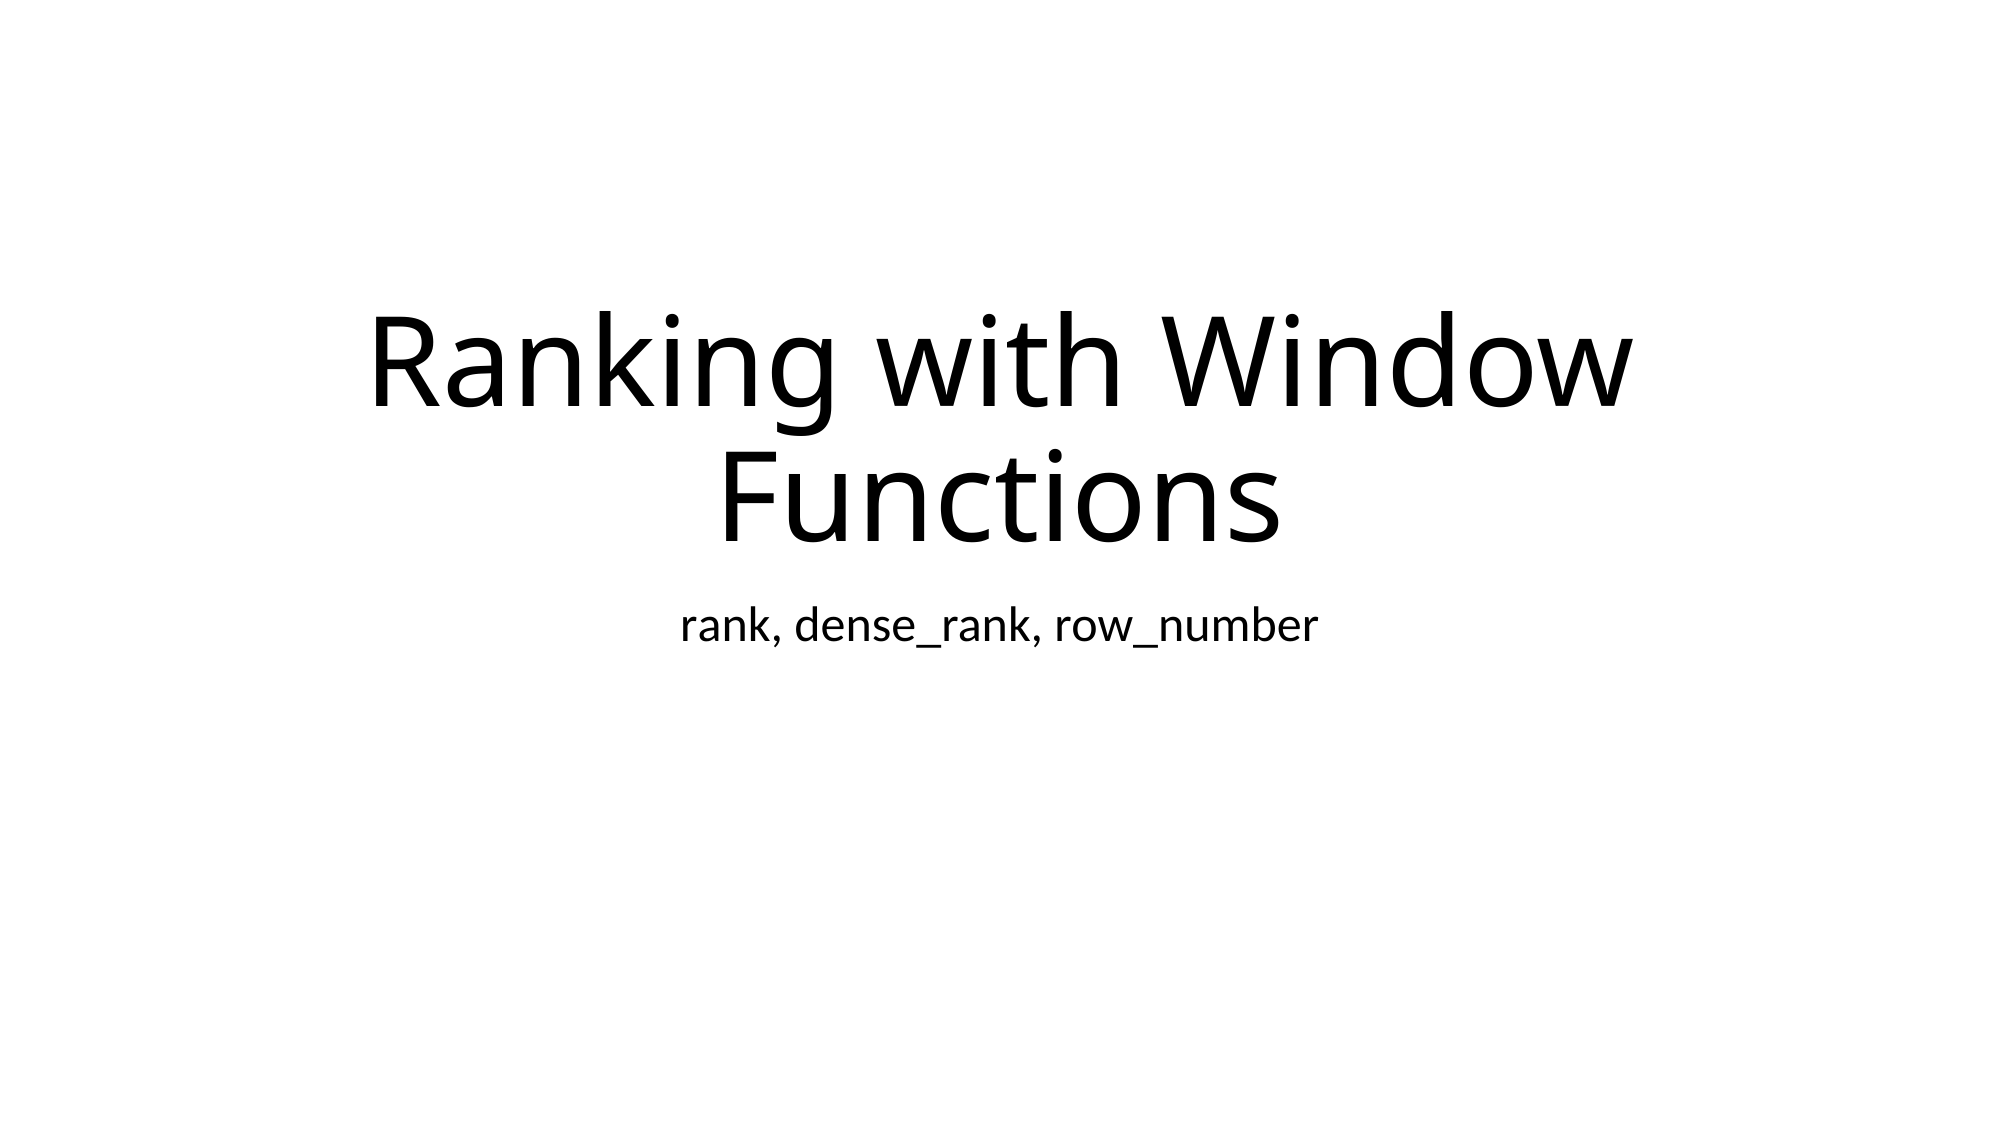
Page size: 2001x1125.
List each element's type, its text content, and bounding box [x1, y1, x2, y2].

subtitle rank, dense_rank, row_number [249, 590, 1750, 863]
title Ranking with Window Functions [249, 184, 1750, 576]
